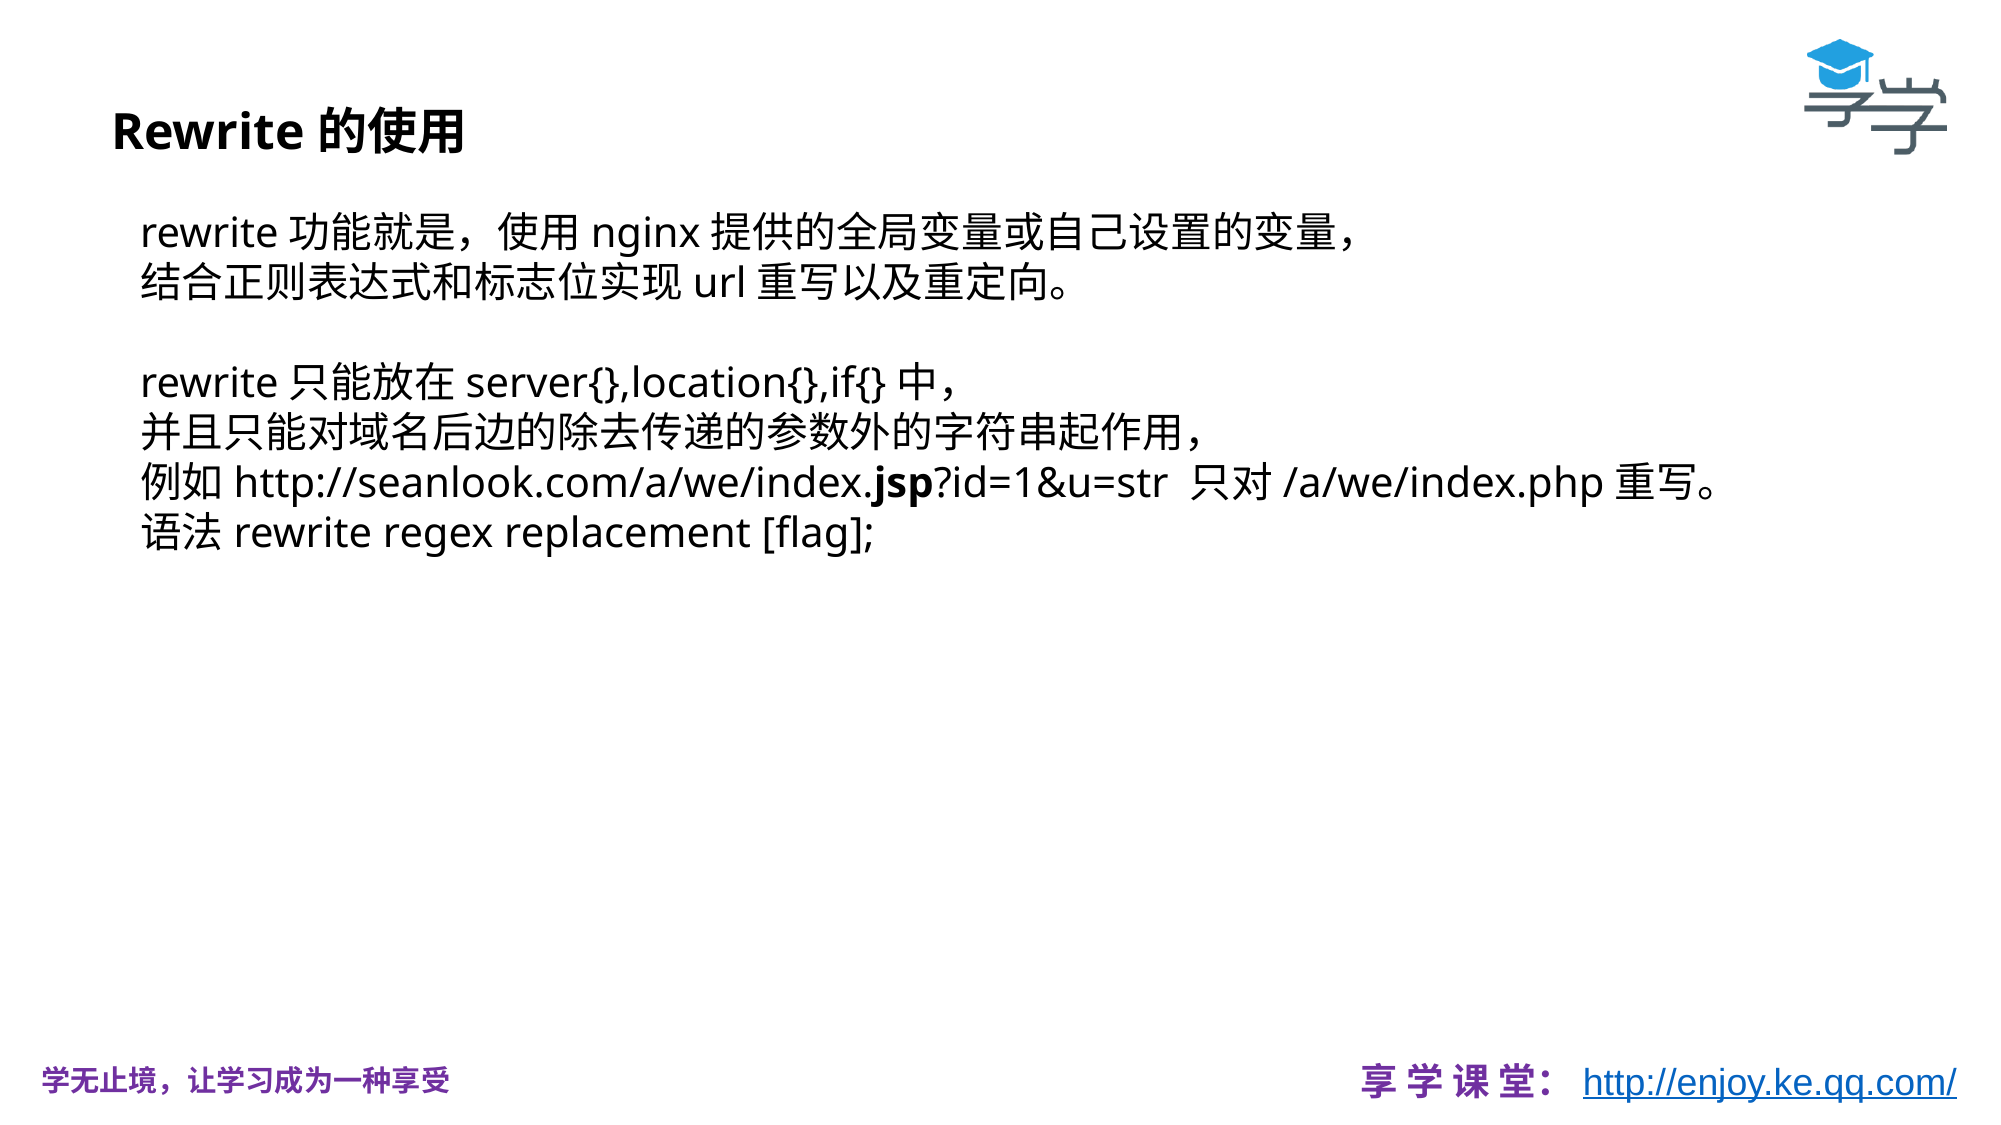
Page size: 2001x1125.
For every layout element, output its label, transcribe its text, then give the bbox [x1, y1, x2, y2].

text_box Rewrite的使用 [96, 92, 482, 167]
text_box rewrite功能就是，使用nginx提供的全局变量或自己设置的变量， 结合正则表达式和标志位实现url重写以及重定向。 rewrite只能放在server{},location{},if{}中， 并且只能对域名后边的除去传递的参数外的字符串起作用， 例如http://seanlook.com/a/we/index.jsp?id=1&u=str 只对/a/we/index.php重写。 语法rewrite regex replacement [flag]; [125, 198, 1755, 564]
picture [1799, 20, 1952, 173]
